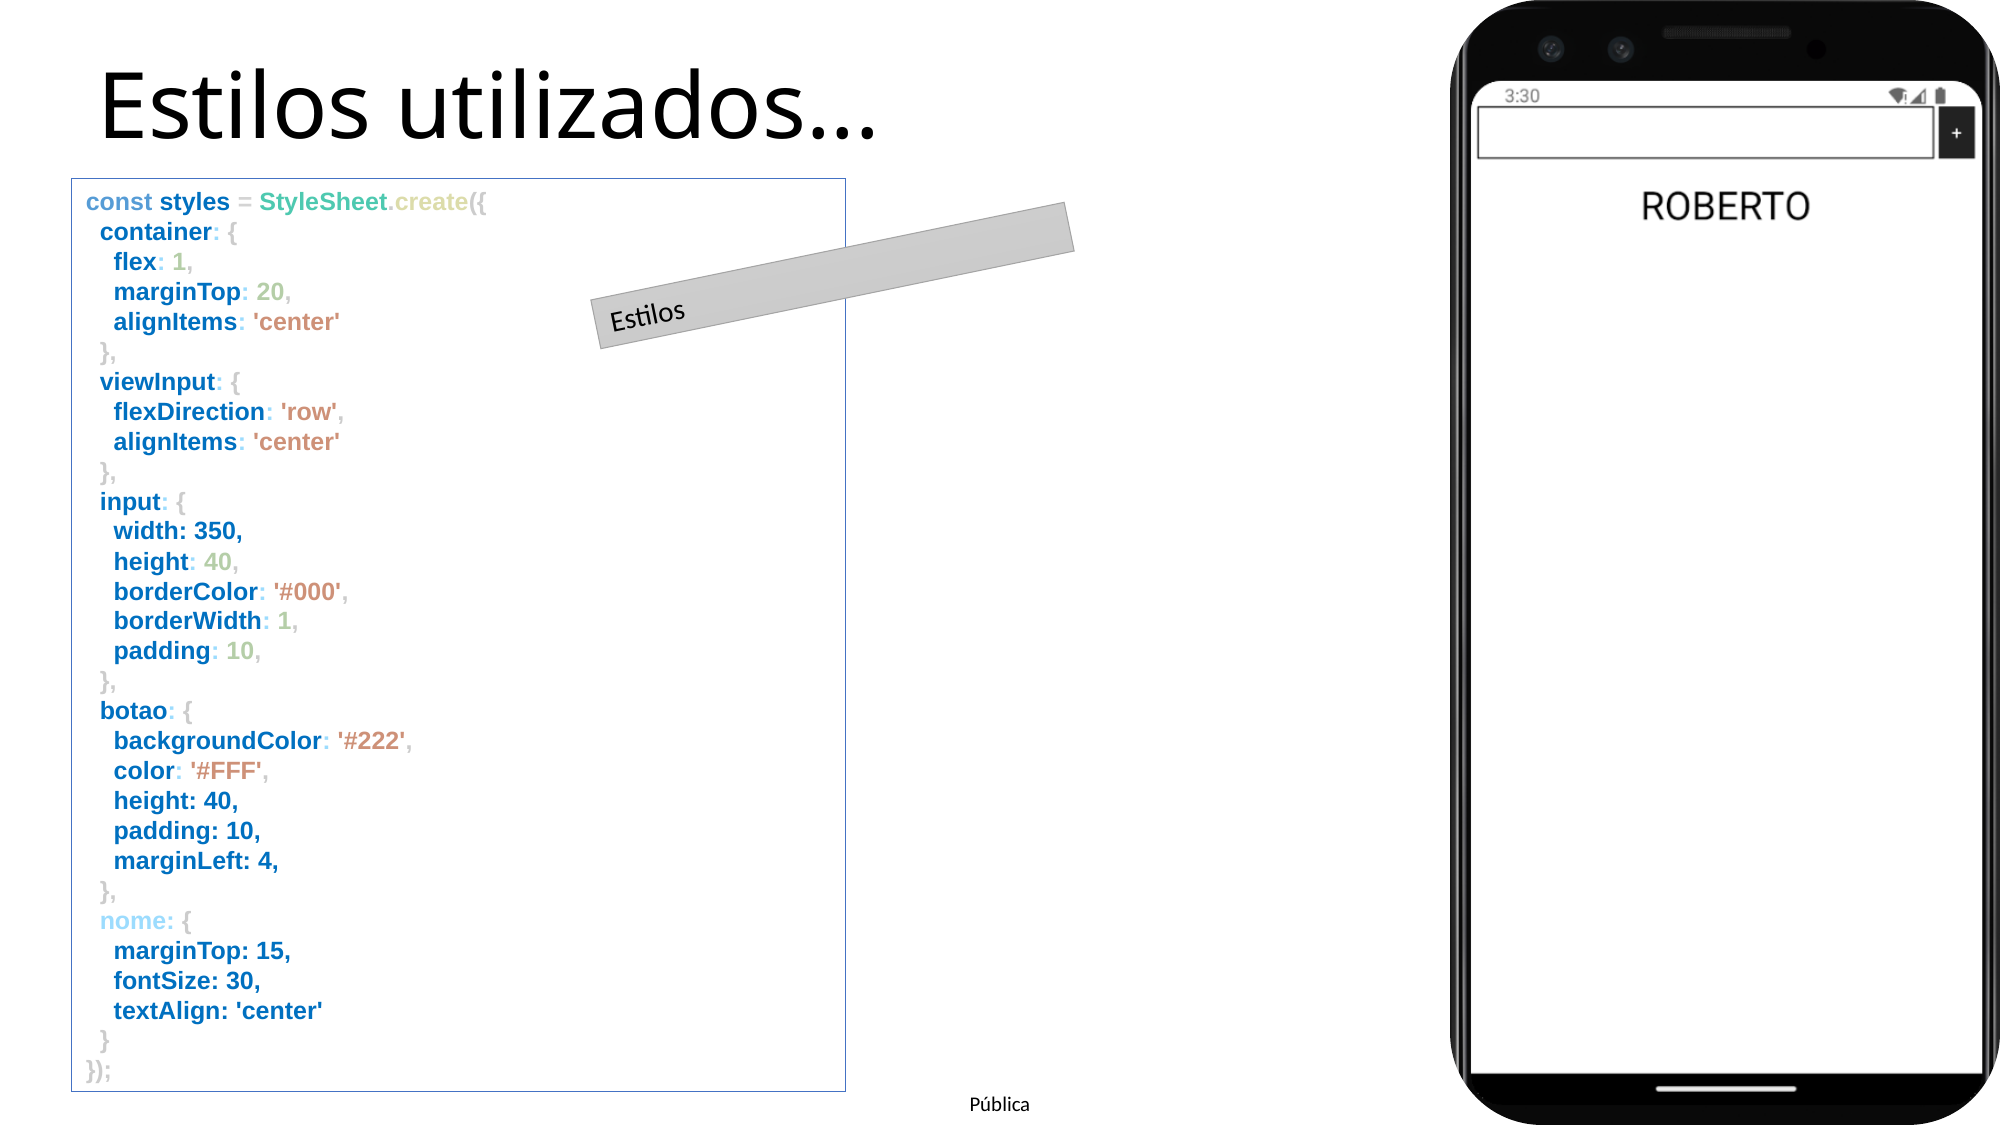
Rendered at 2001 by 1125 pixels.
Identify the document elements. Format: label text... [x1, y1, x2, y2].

text_box Estilos [590, 201, 1075, 350]
picture [1450, 0, 2000, 1125]
title Estilos utilizados... [82, 0, 1450, 218]
text_box const styles = StyleSheet.create({ container: { flex: 1, marginTop: 20, alignItems: 'center' }, viewInput: { flexDirection: 'row', alignItems: 'center' }, input: { width: 350, height: 40, borderColor: '#000', borderWidth: 1, padding: 10, }, botao: { backgroundColor: '#222', color: '#FFF', height: 40, padding: 10, marginLeft: 4, }, nome: { marginTop: 15, fontSize: 30, textAlign: 'center' } }); [71, 178, 846, 1092]
